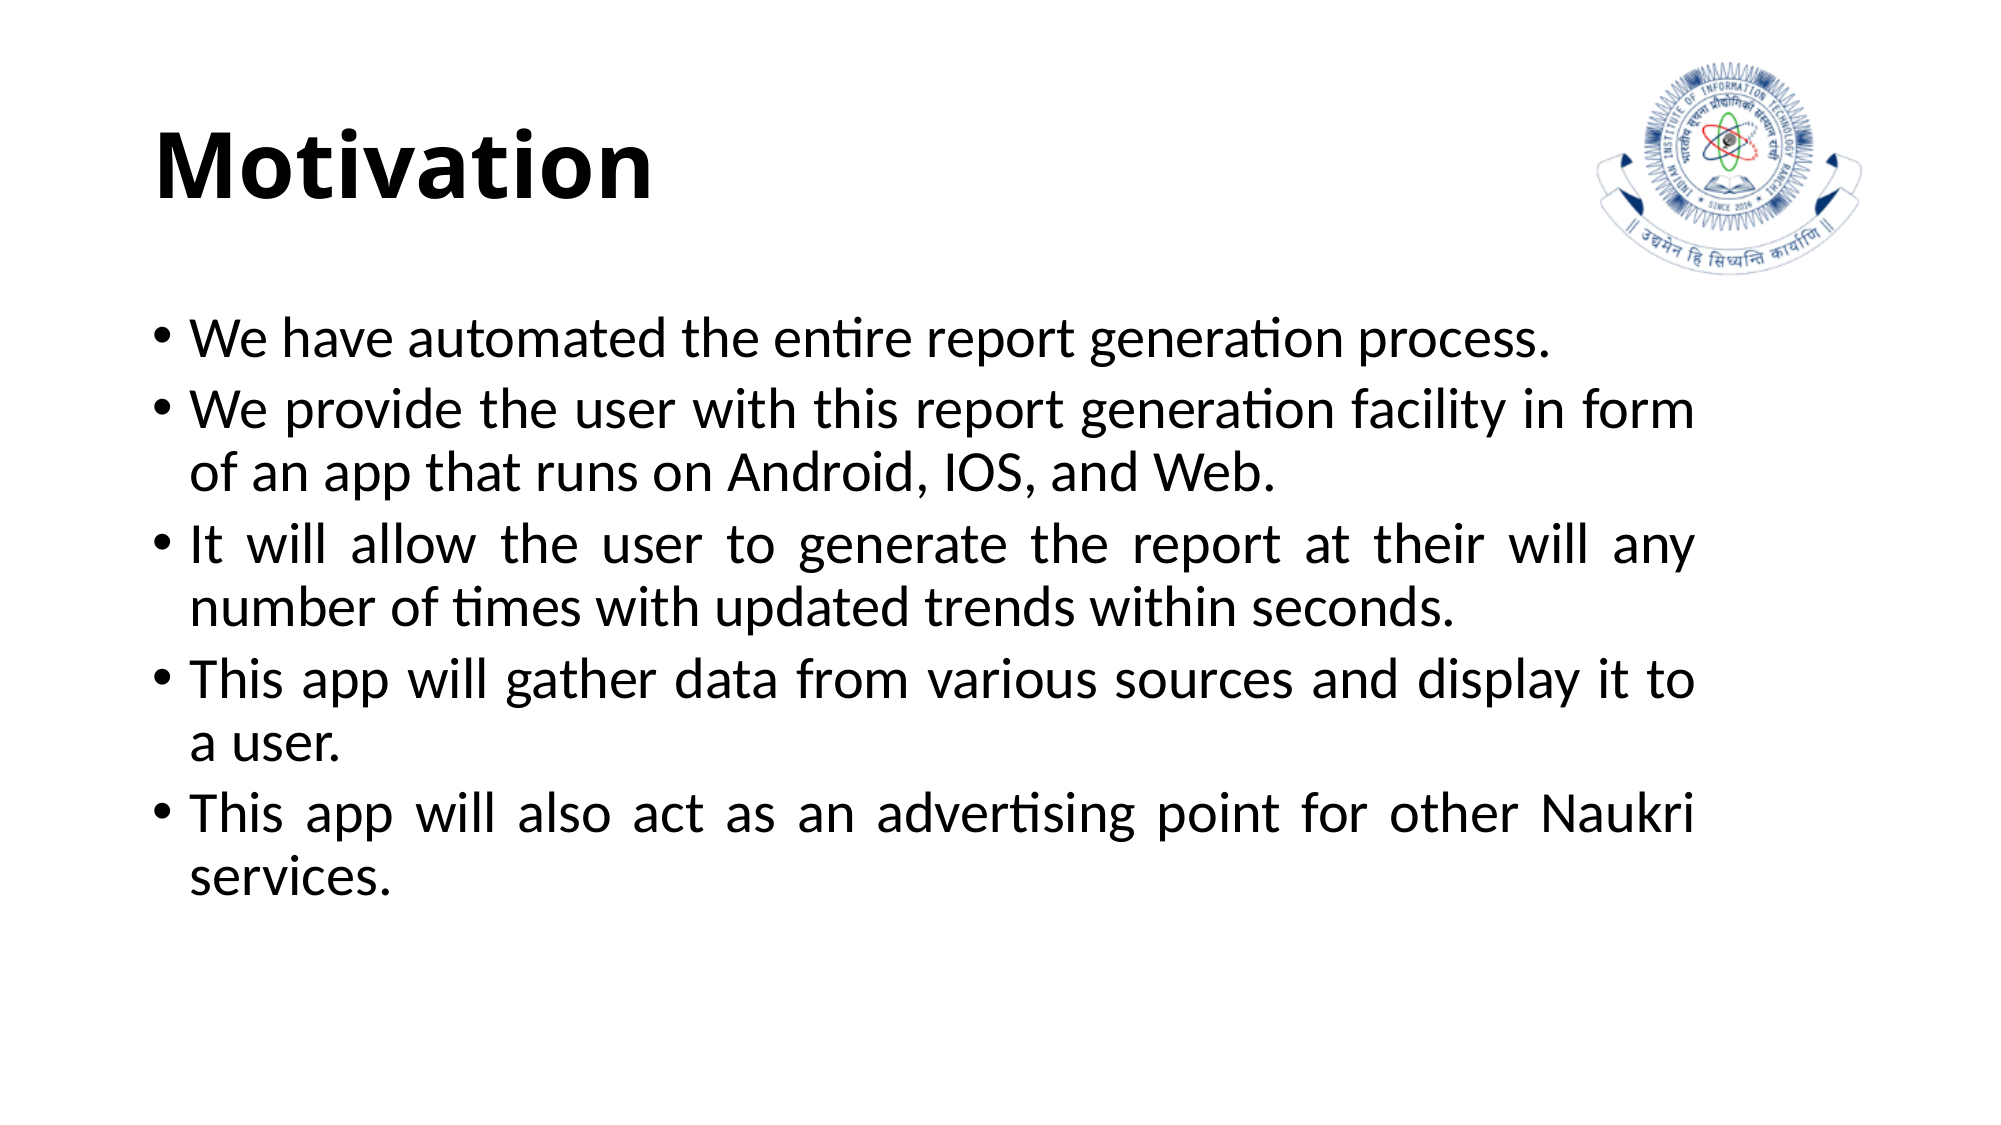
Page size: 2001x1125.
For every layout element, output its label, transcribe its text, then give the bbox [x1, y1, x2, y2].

list We have automated the entire report generation process. We provide the user with this report generation facility in form of an app that runs on Android, IOS, and Web. It will allow the user to generate the report at their will any number of times with updated trends within seconds. This app will gather data from various sources and display it to a user. This app will also act as an advertising point for other Naukri services. [137, 299, 1863, 1014]
picture [1595, 61, 1863, 276]
title Motivation [137, 59, 1863, 278]
